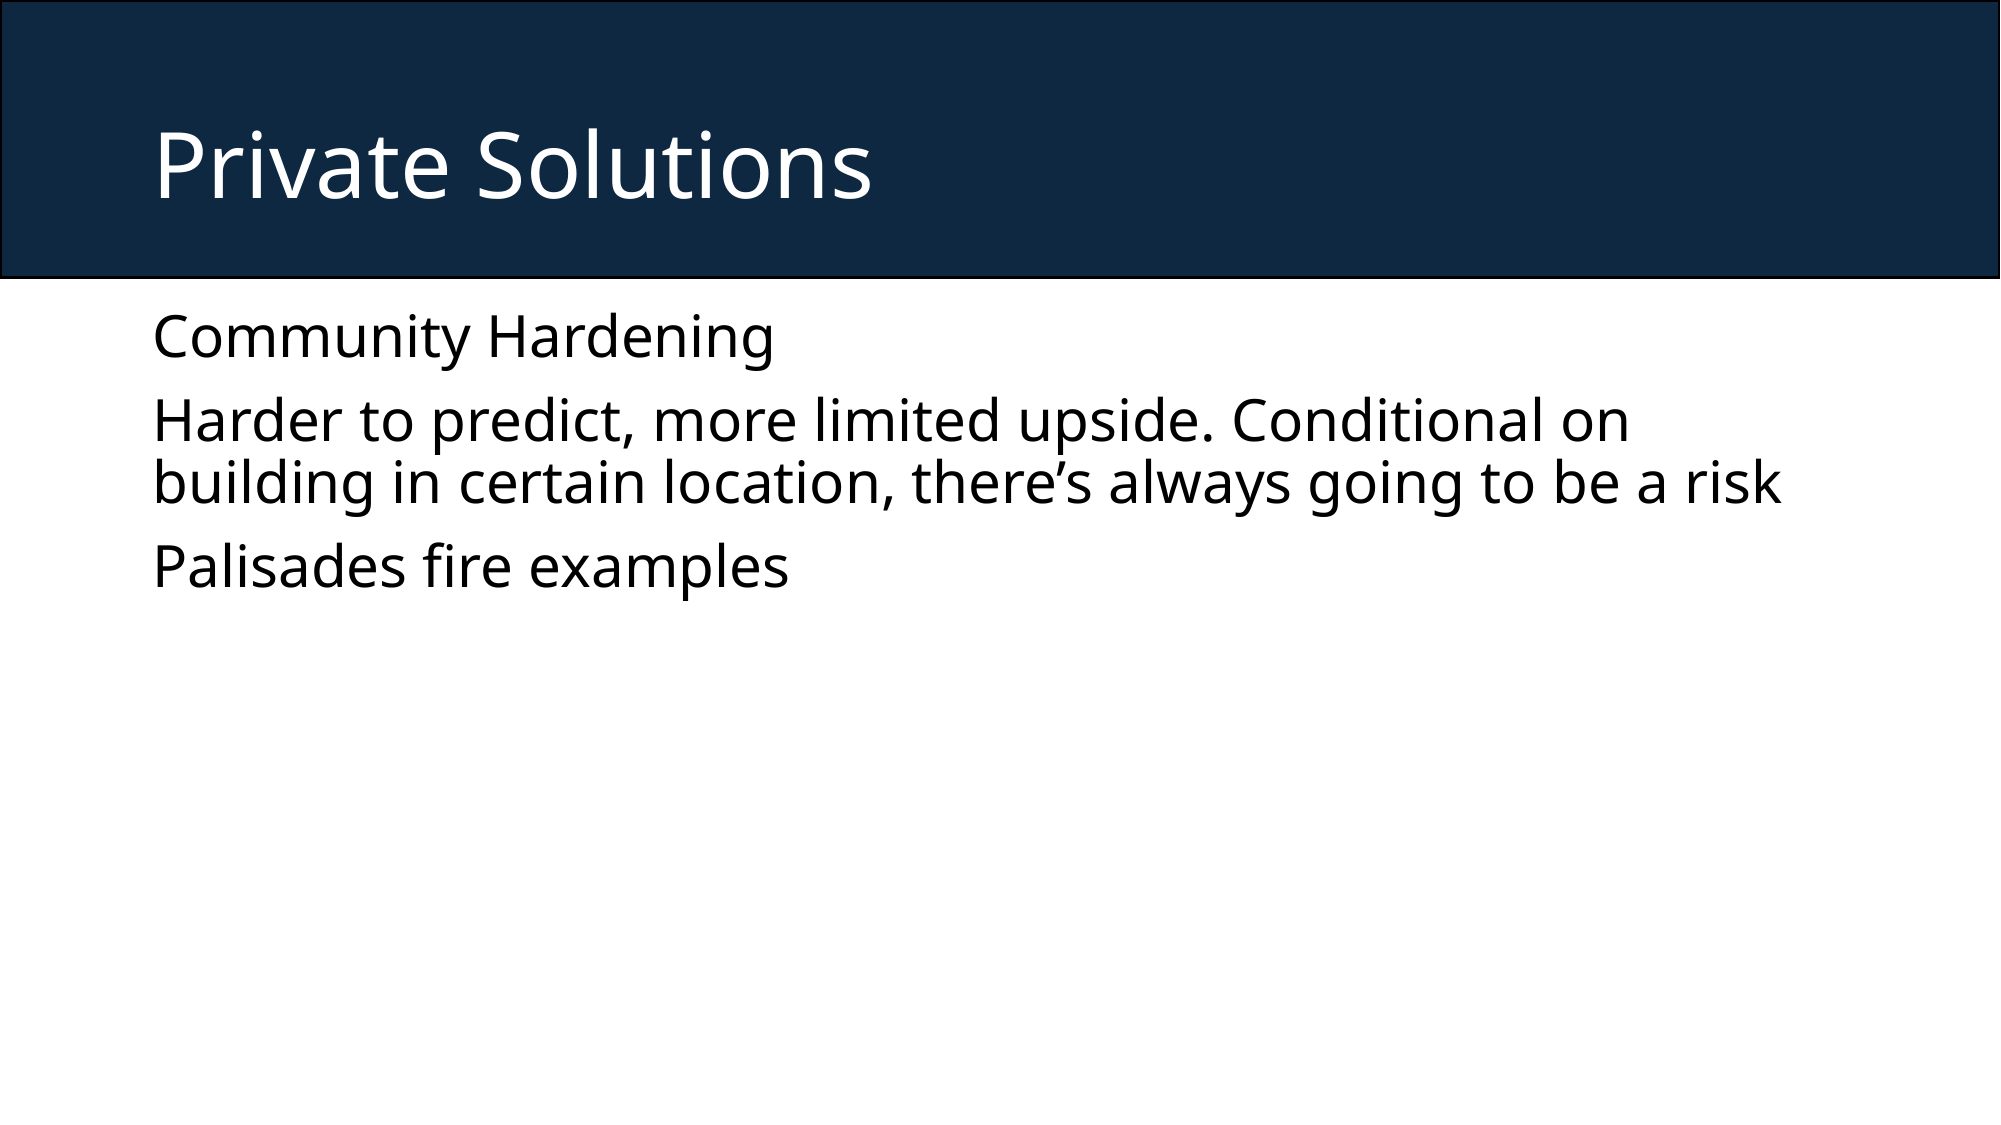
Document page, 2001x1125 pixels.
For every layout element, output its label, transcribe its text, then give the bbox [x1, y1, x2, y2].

title Private Solutions [137, 59, 1863, 278]
list Community Hardening Harder to predict, more limited upside. Conditional on building in certain location, there’s always going to be a risk Palisades fire examples [137, 299, 1863, 1014]
text_box [0, 0, 2000, 279]
